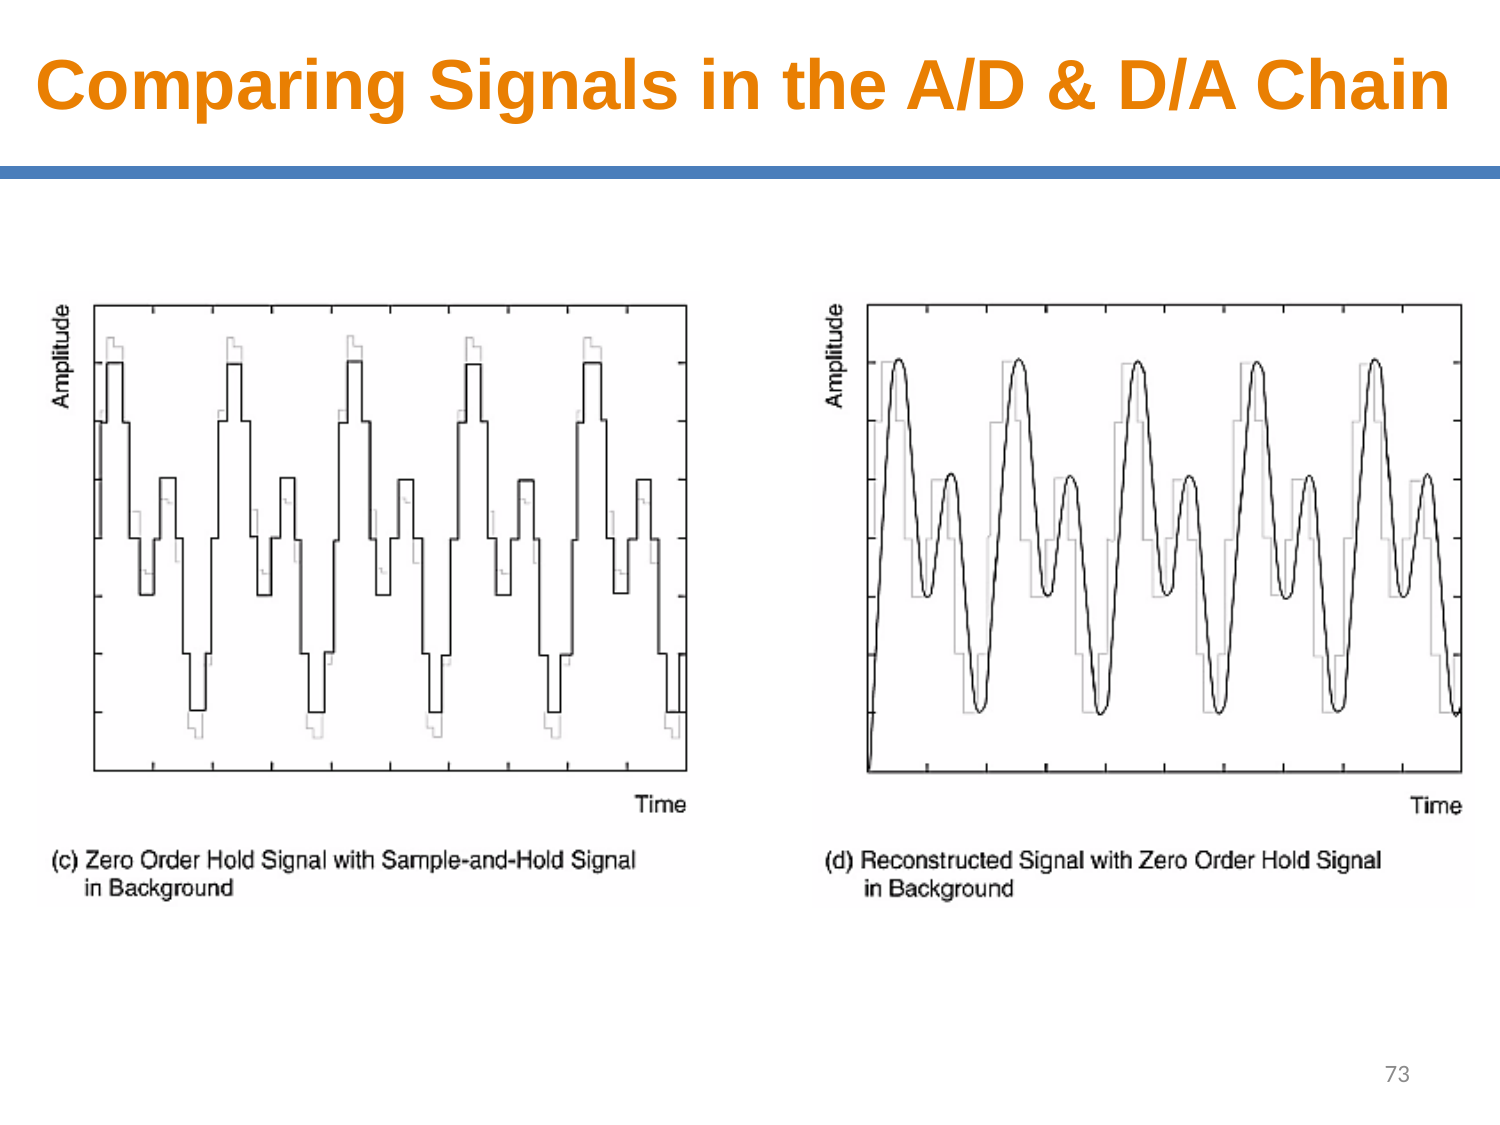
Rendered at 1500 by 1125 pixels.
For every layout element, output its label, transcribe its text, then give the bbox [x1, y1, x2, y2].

picture [811, 291, 1476, 908]
slide_number 73 [1364, 1042, 1425, 1103]
picture [36, 291, 701, 907]
title Comparing Signals in the A/D & D/A Chain [12, 30, 1478, 161]
